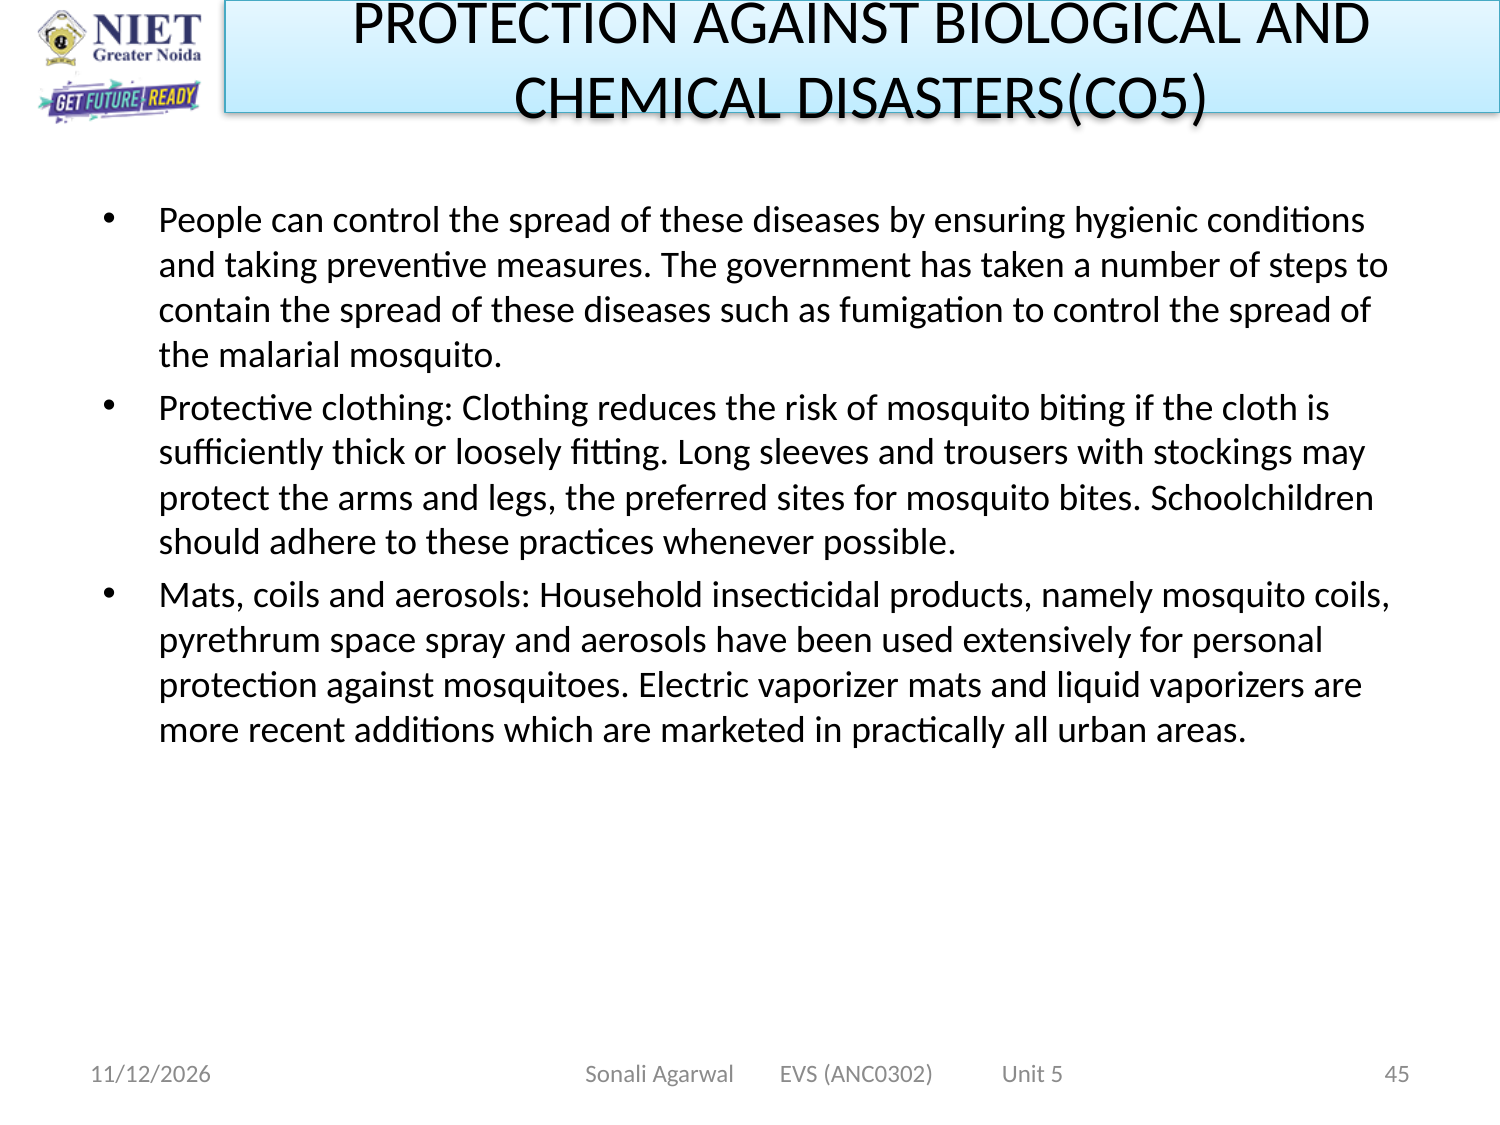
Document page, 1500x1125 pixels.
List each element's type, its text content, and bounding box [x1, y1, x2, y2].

list People can control the spread of these diseases by ensuring hygienic conditions and taking preventive measures. The government has taken a number of steps to contain the spread of these diseases such as fumigation to control the spread of the malarial mosquito. Protective clothing: Clothing reduces the risk of mosquito biting if the cloth is sufficiently thick or loosely fitting. Long sleeves and trousers with stockings may protect the arms and legs, the preferred sites for mosquito bites. Schoolchildren should adhere to these practices whenever possible. Mats, coils and aerosols: Household insecticidal products, namely mosquito coils, pyrethrum space spray and aerosols have been used extensively for personal protection against mosquitoes. Electric vaporizer mats and liquid vaporizers are more recent additions which are marketed in practically all urban areas. [87, 187, 1438, 930]
text_box PROTECTION AGAINST BIOLOGICAL AND CHEMICAL DISASTERS(CO5) [238, 0, 1500, 113]
picture [0, 0, 238, 135]
footer Sonali Agarwal EVS (ANC0302) Unit 5 [412, 1042, 1074, 1103]
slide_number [75, 1042, 412, 1103]
slide_number 45 [1074, 1042, 1425, 1103]
